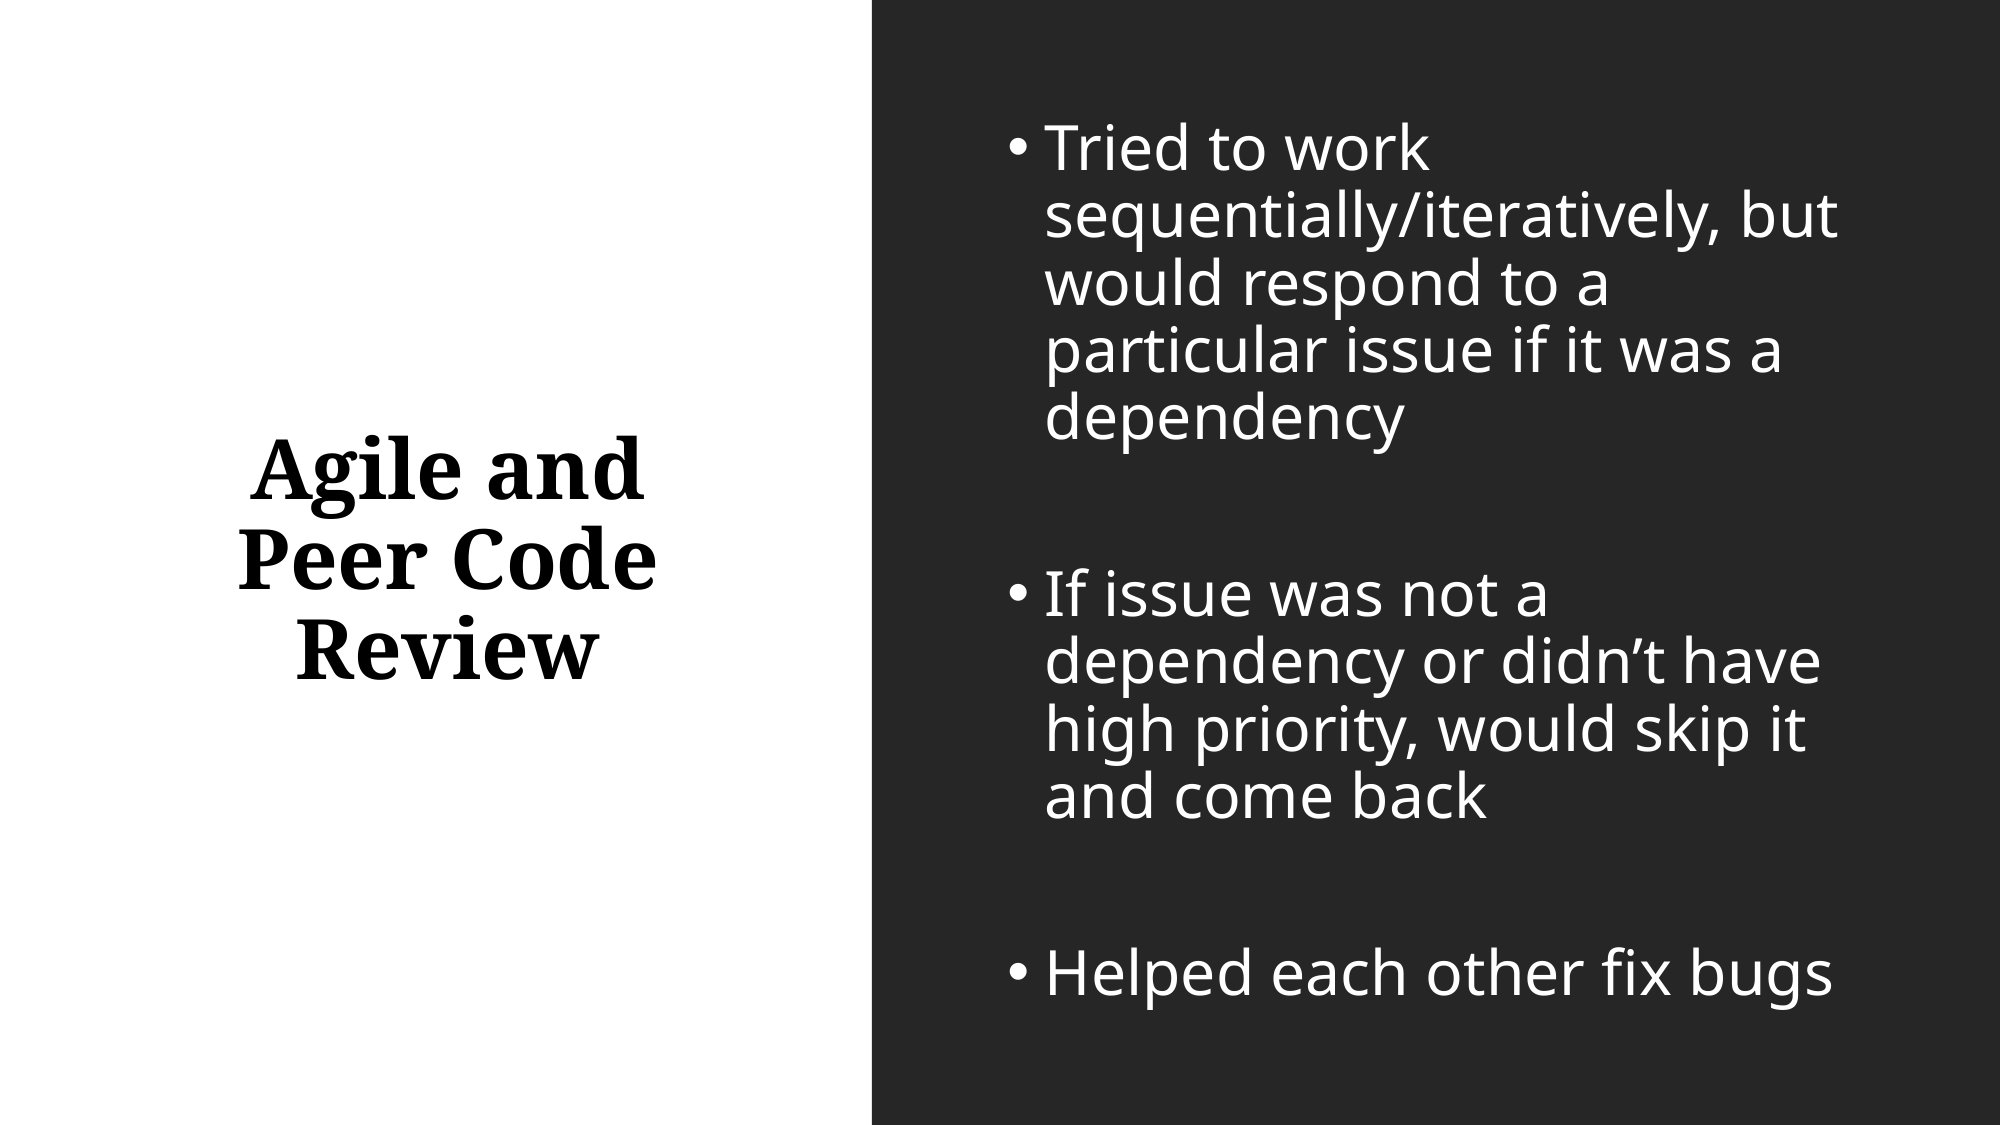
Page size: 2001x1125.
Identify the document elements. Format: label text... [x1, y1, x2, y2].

text_box [871, 0, 2000, 1125]
list Tried to work sequentially/iteratively, but would respond to a particular issue if it was a dependency If issue was not a dependency or didn’t have high priority, would skip it and come back Helped each other fix bugs [992, 131, 1880, 994]
title Agile and Peer Code Review [144, 416, 752, 709]
